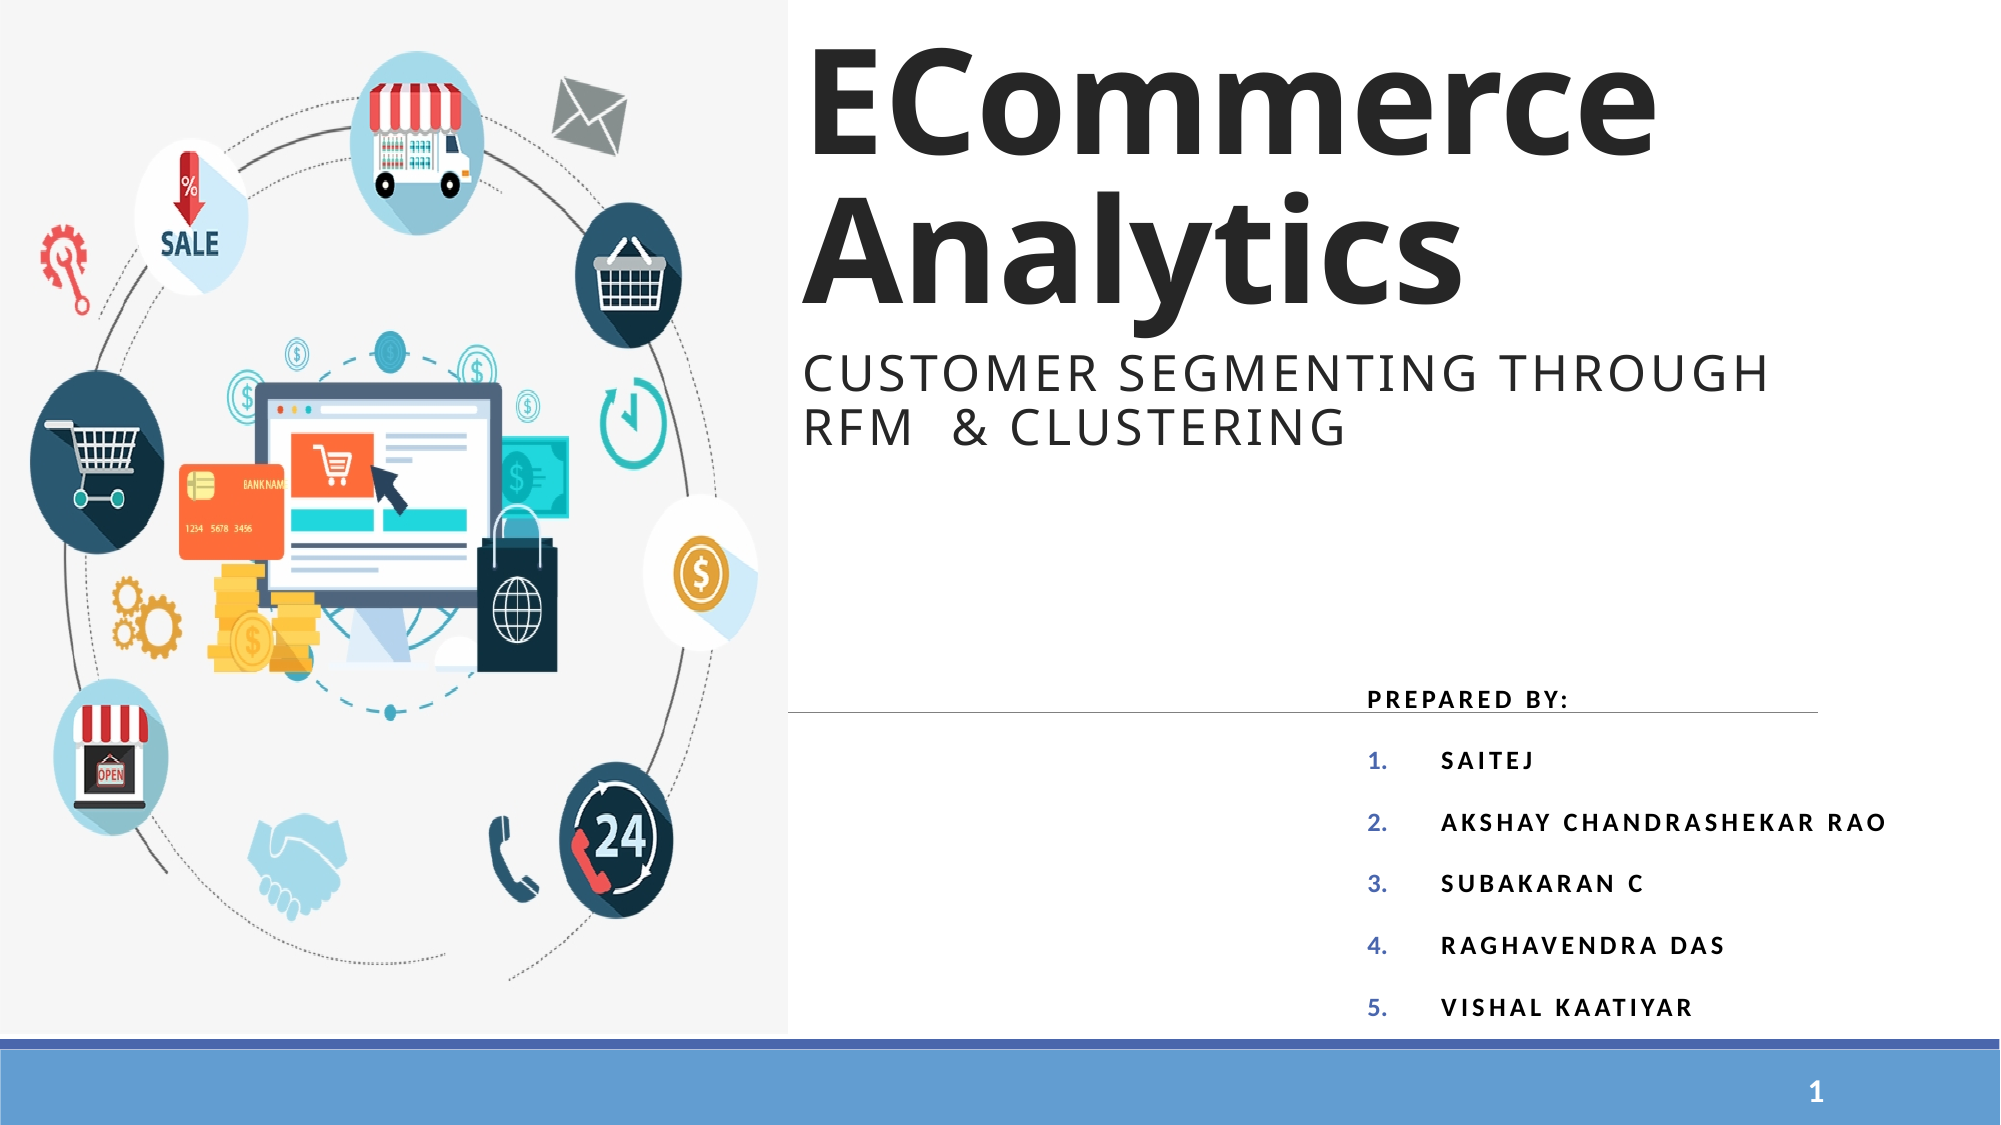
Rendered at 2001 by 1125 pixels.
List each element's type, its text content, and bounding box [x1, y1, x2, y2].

title ECommerce Analytics [795, 23, 1918, 342]
picture [0, 0, 789, 1035]
subtitle Customer segmenting through RFM & Clustering [795, 341, 1817, 509]
slide_number 1 [1624, 1059, 1840, 1120]
text_box PREPARED BY: Saitej Akshay Chandrashekar Rao Subakaran C Raghavendra Das Vishal Kaatiyar [1352, 671, 1918, 1034]
